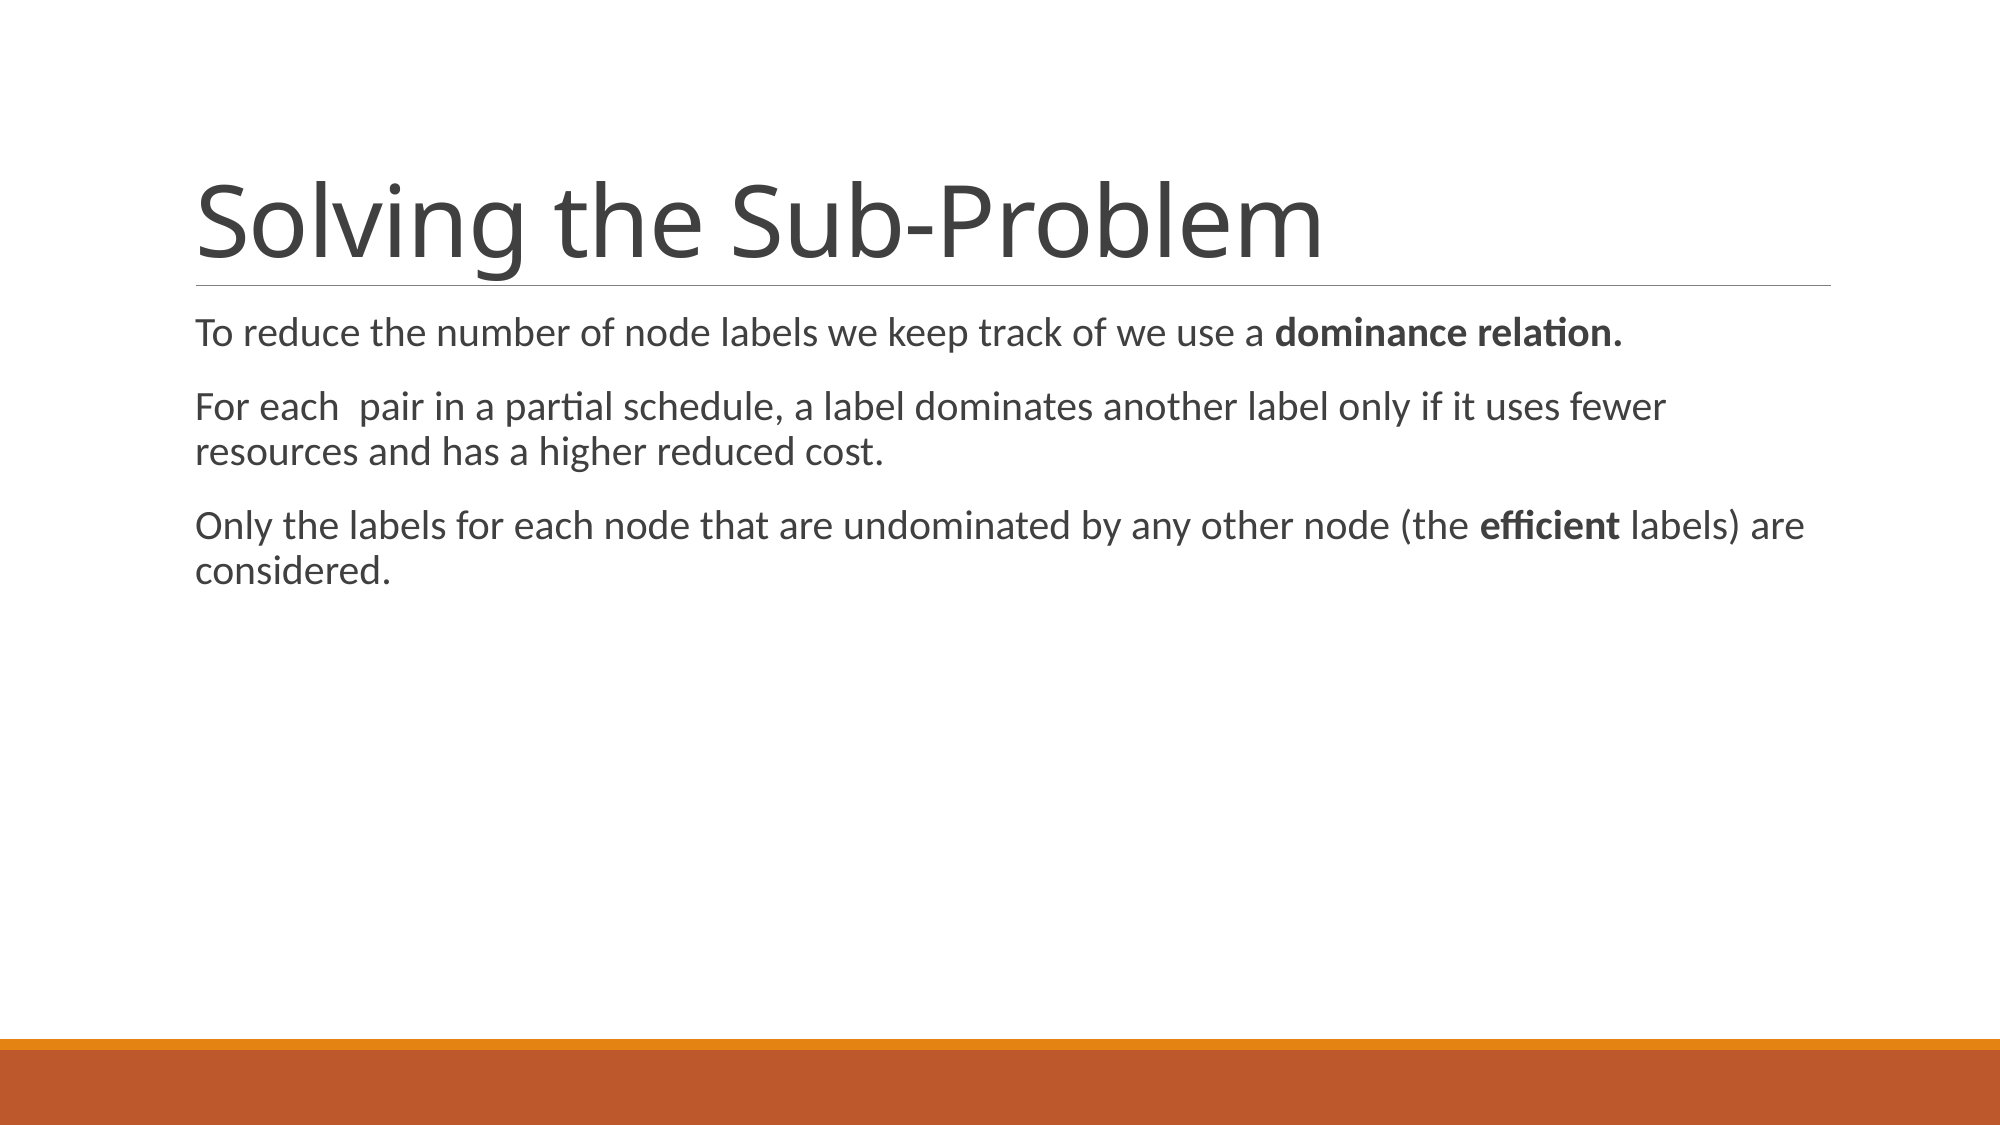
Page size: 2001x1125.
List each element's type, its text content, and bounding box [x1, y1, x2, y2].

title Solving the Sub-Problem [180, 47, 1830, 285]
